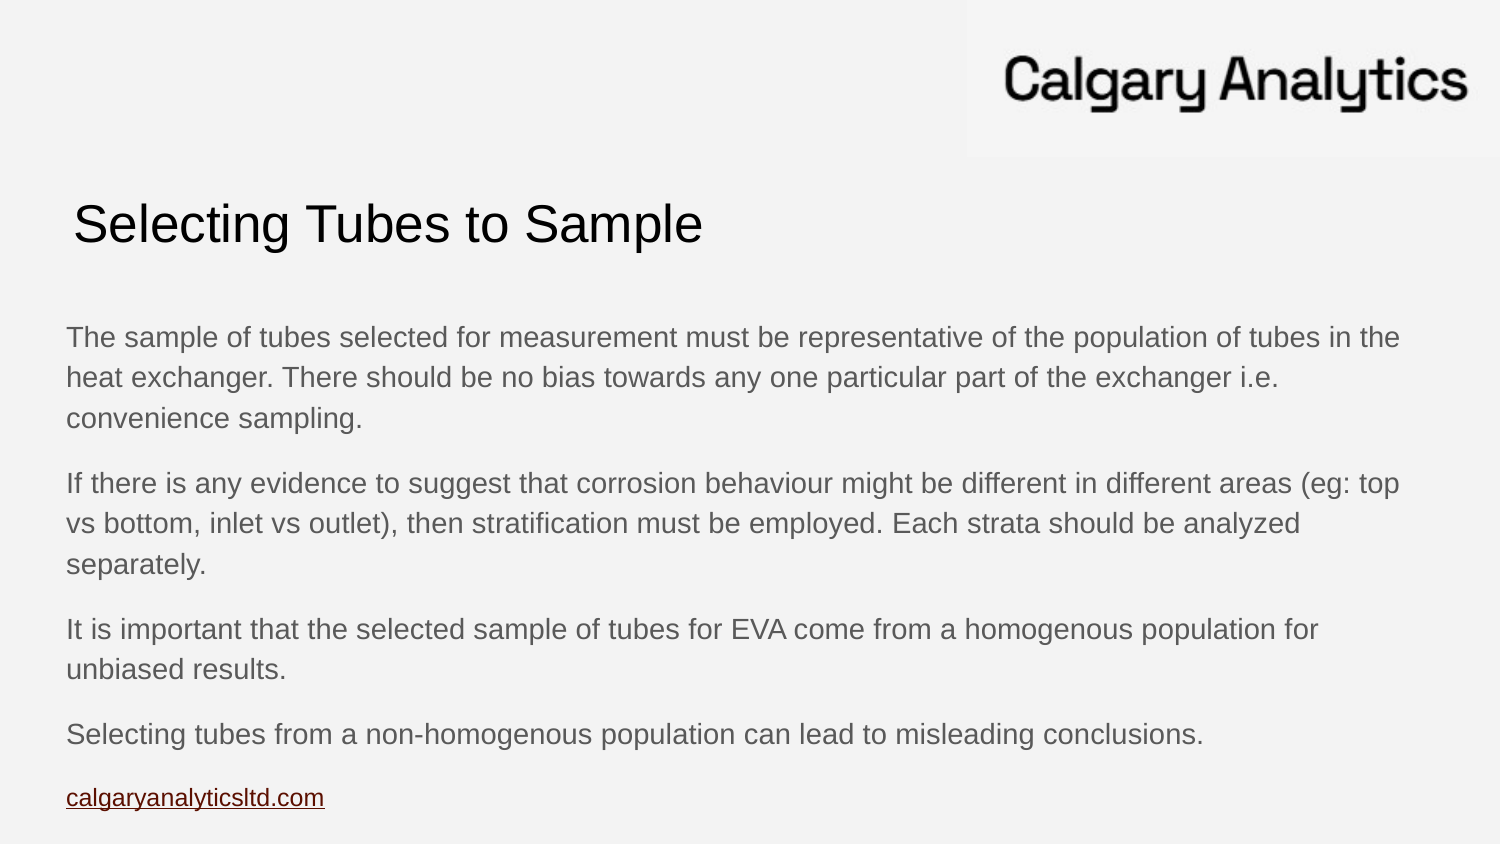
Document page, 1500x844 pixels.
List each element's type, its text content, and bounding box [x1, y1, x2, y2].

text_box calgaryanalyticsltd.com [51, 766, 511, 801]
list The sample of tubes selected for measurement must be representative of the population of tubes in the heat exchanger. There should be no bias towards any one particular part of the exchanger i.e. convenience sampling. If there is any evidence to suggest that corrosion behaviour might be different in different areas (eg: top vs bottom, inlet vs outlet), then stratification must be employed. Each strata should be analyzed separately. It is important that the selected sample of tubes for EVA come from a homogenous population for unbiased results. Selecting tubes from a non-homogenous population can lead to misleading conclusions. [51, 297, 1449, 820]
picture [966, 0, 1500, 157]
title Selecting Tubes to Sample [58, 174, 1112, 269]
